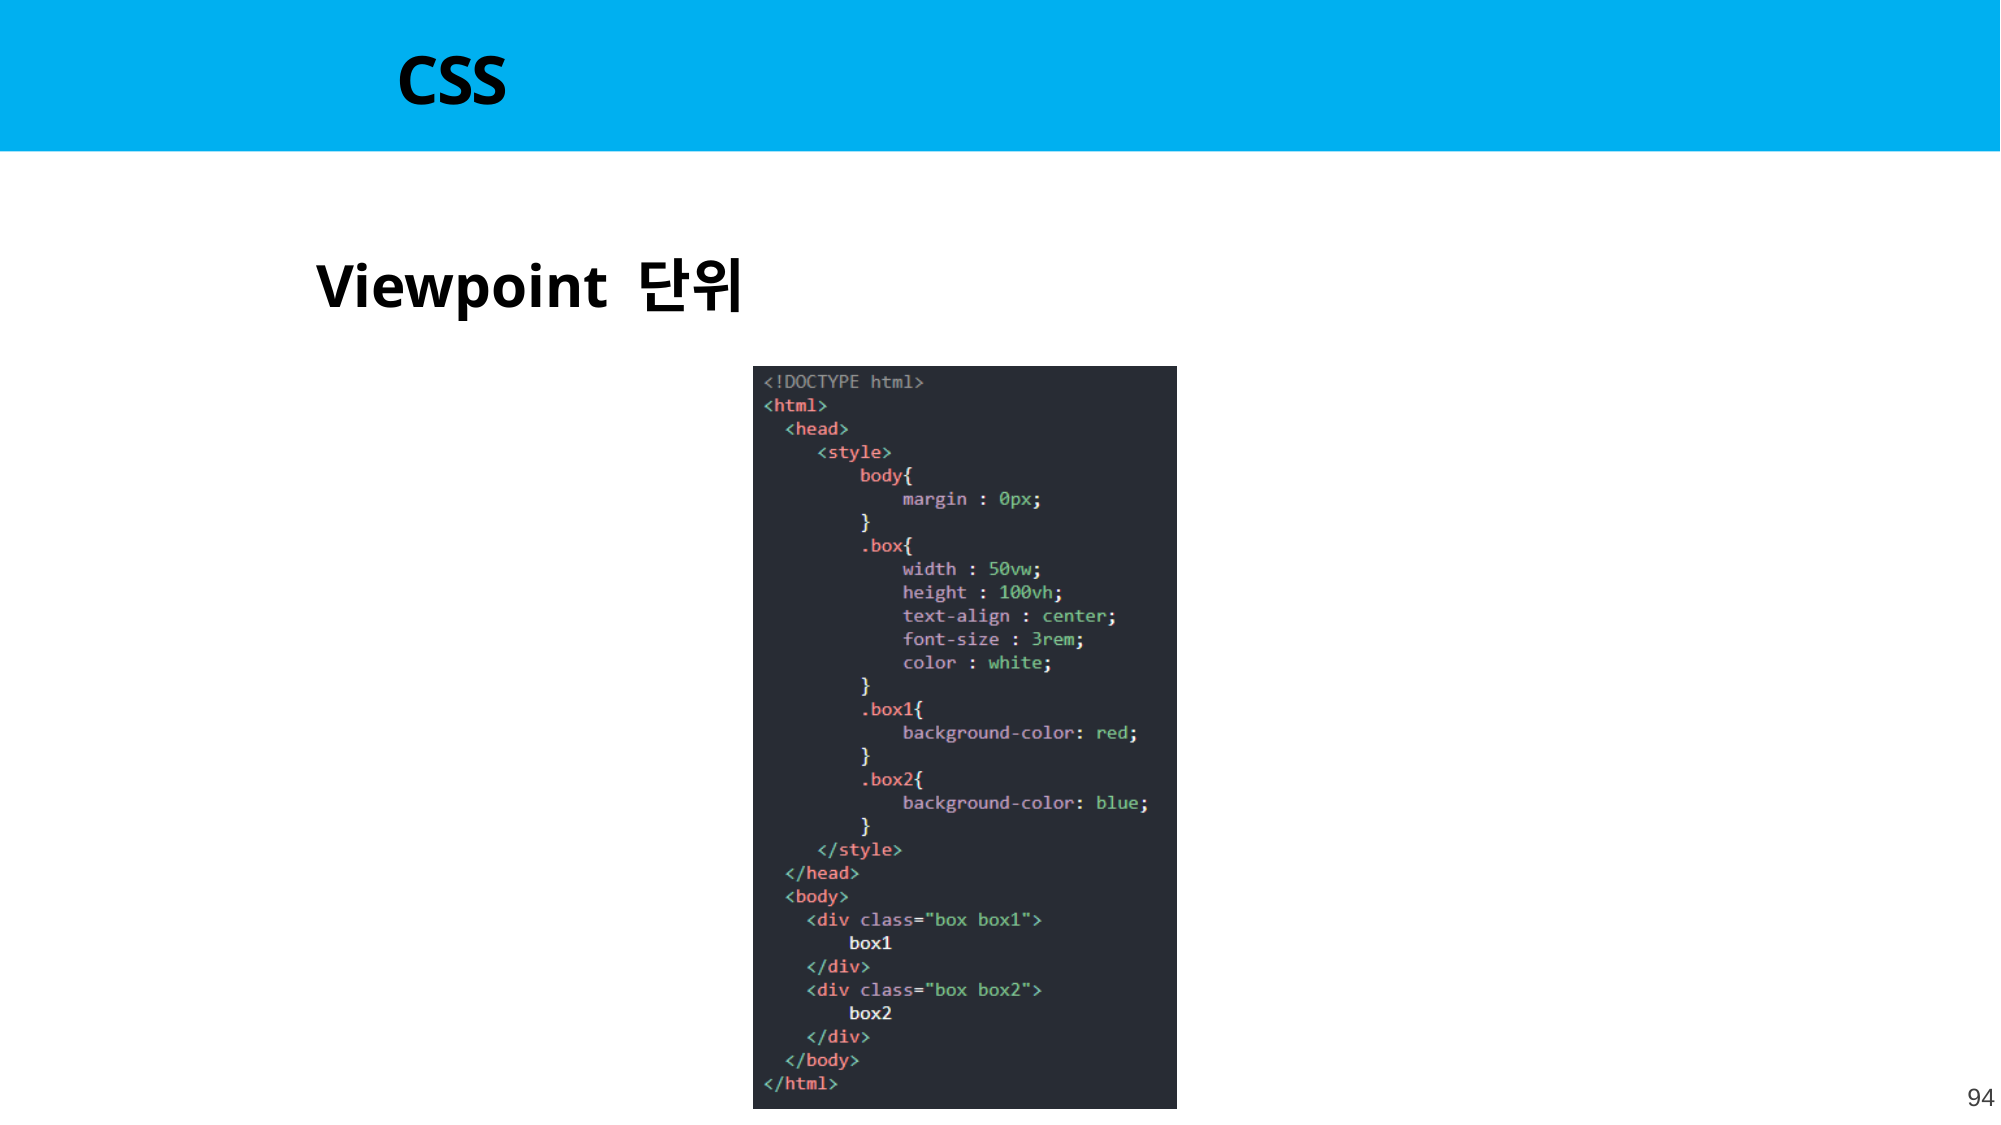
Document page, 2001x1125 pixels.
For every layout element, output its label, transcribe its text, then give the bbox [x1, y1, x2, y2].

text_box Viewpoint 단위 [301, 233, 1699, 328]
picture [753, 366, 1177, 1109]
text_box CSS [381, 30, 1540, 126]
